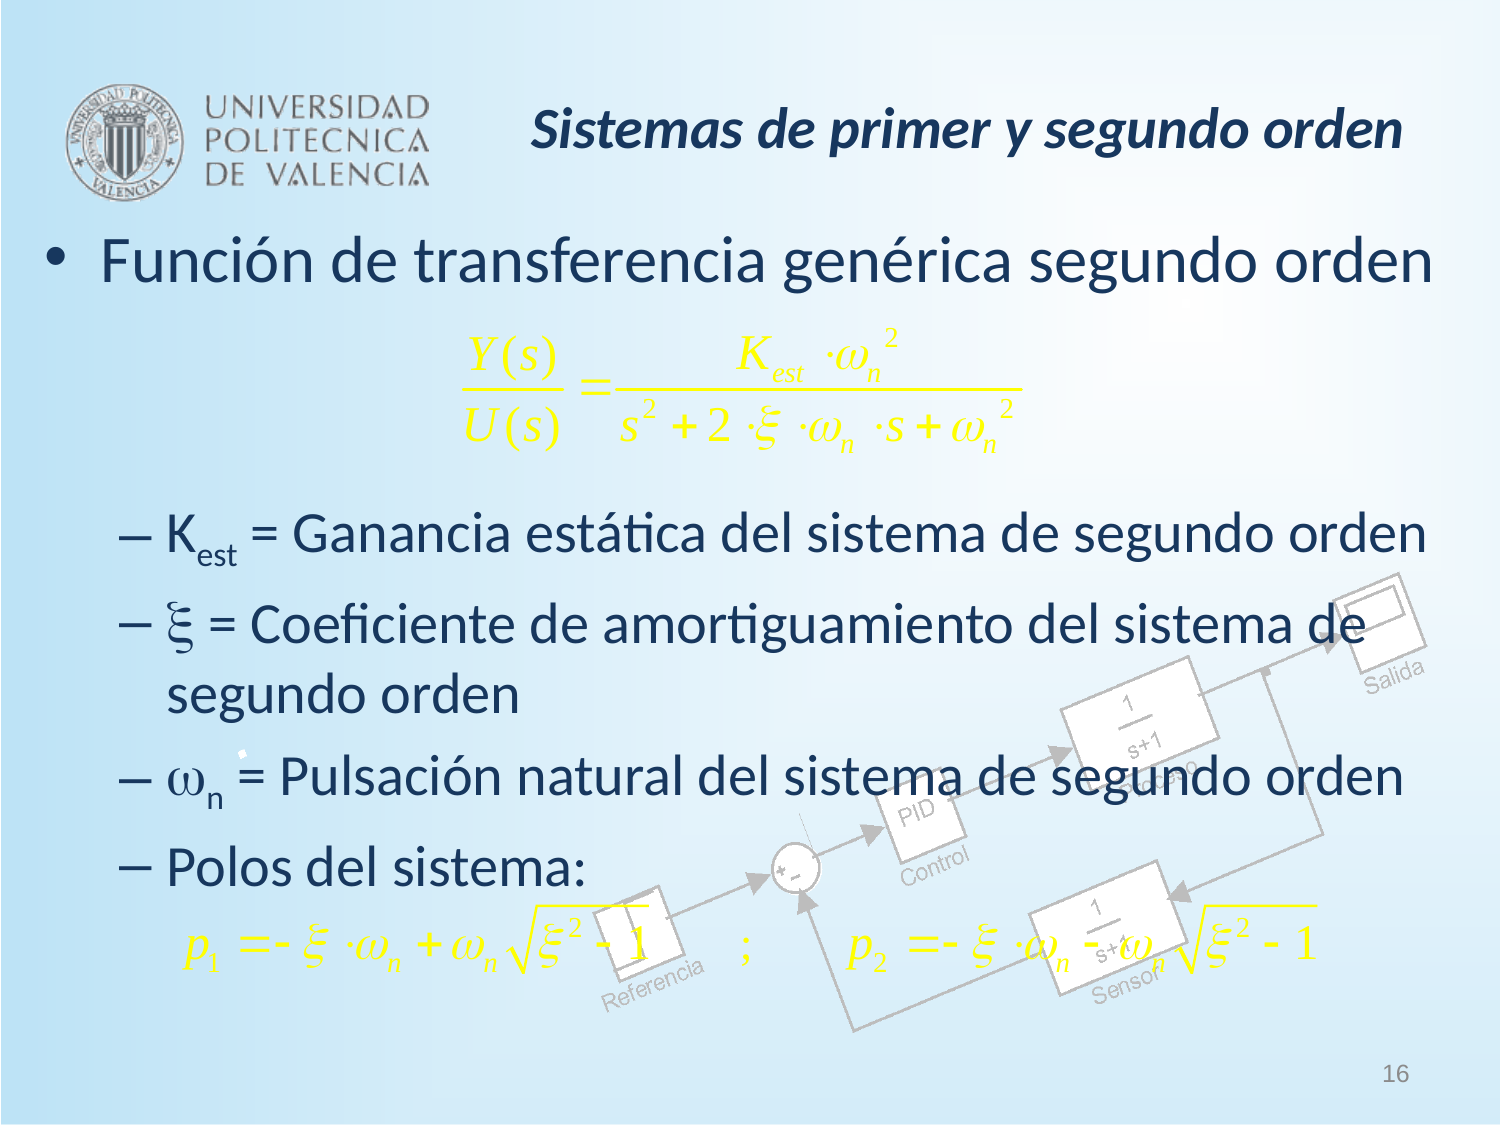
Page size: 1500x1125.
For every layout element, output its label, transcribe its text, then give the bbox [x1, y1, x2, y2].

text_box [454, 314, 1035, 465]
picture [64, 78, 429, 208]
text_box Sistemas de primer y segundo orden [454, 30, 1483, 219]
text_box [170, 892, 1328, 985]
list Función de transferencia genérica segundo orden Kest = Ganancia estática del sistema de segundo orden  = Coeficiente de amortiguamiento del sistema de segundo orden n = Pulsación natural del sistema de segundo orden Polos del sistema: [29, 208, 1483, 1106]
